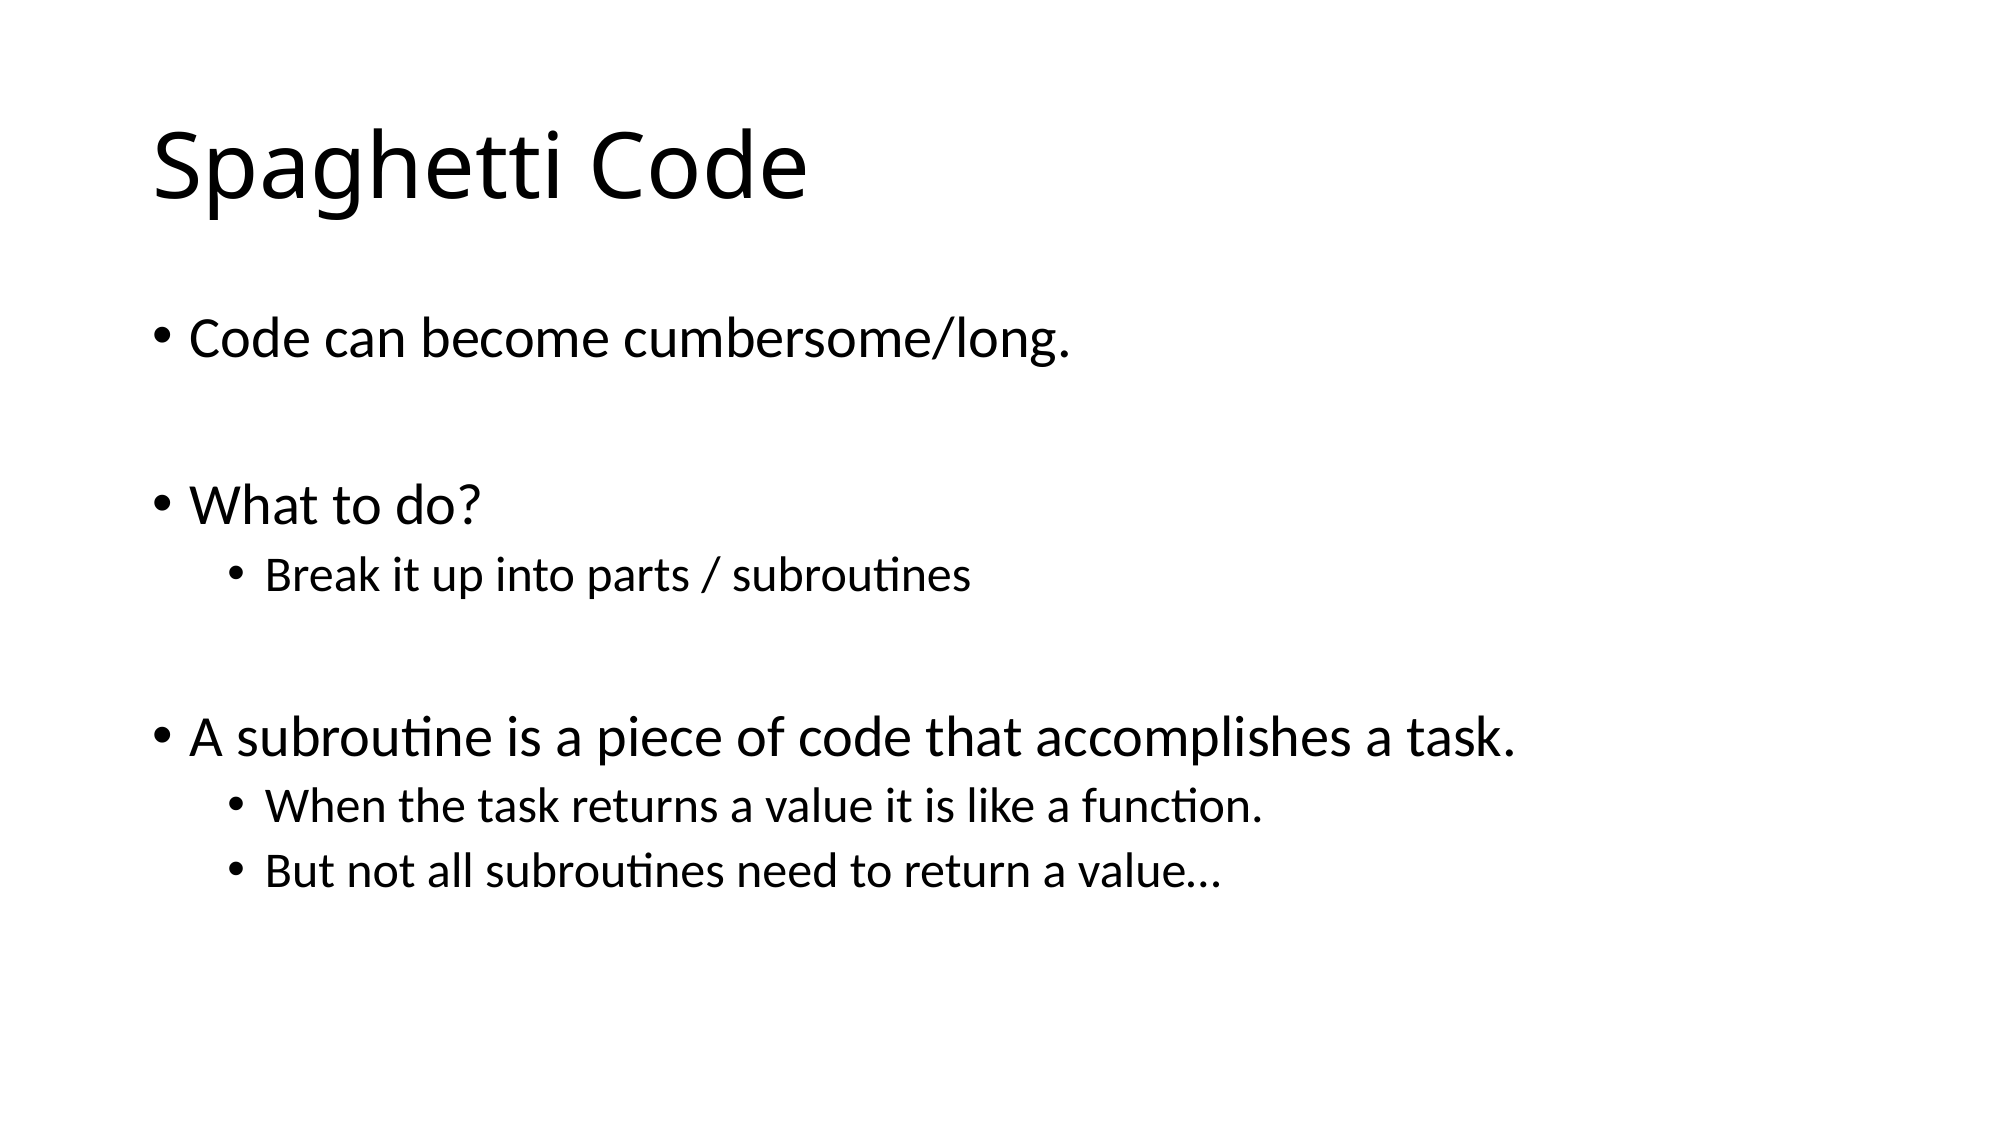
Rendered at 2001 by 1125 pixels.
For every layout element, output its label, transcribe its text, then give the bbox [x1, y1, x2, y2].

title Spaghetti Code [137, 59, 1863, 278]
list Code can become cumbersome/long. What to do? Break it up into parts / subroutines A subroutine is a piece of code that accomplishes a task. When the task returns a value it is like a function. But not all subroutines need to return a value… [137, 299, 1863, 1014]
